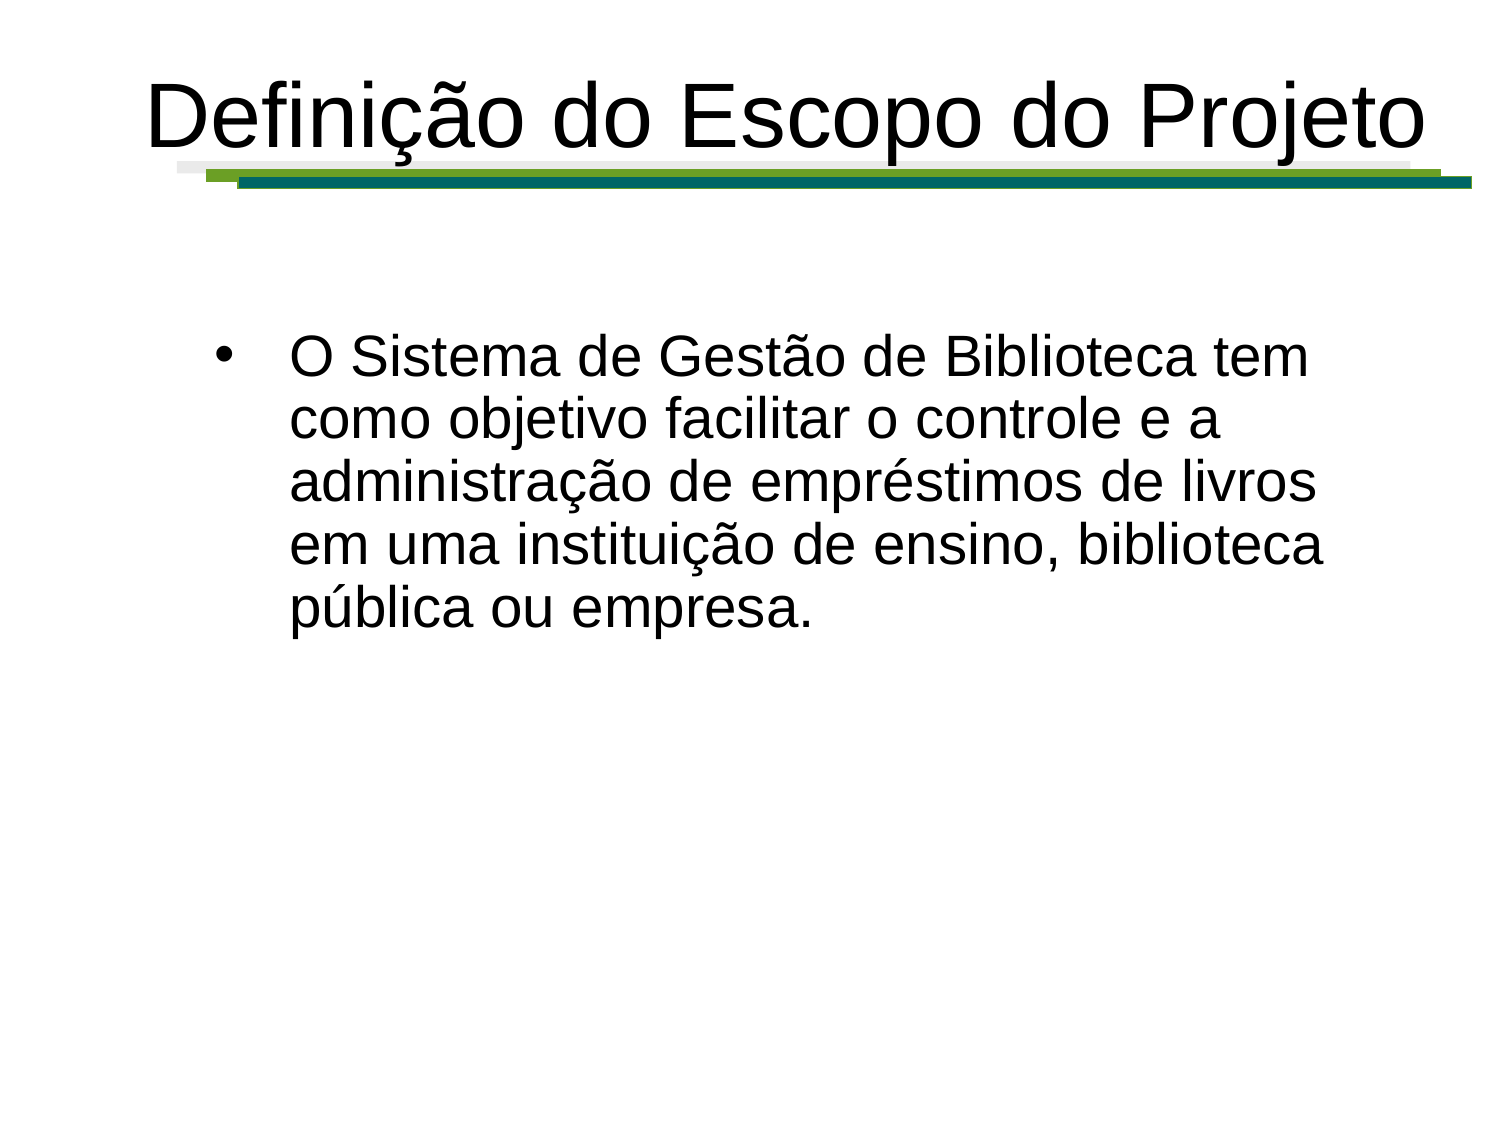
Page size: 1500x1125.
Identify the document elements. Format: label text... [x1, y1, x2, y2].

title Definição do Escopo do Projeto [122, 64, 1478, 172]
title O Sistema de Gestão de Biblioteca tem como objetivo facilitar o controle e a administração de empréstimos de livros em uma instituição de ensino, biblioteca pública ou empresa. [214, 299, 1404, 666]
